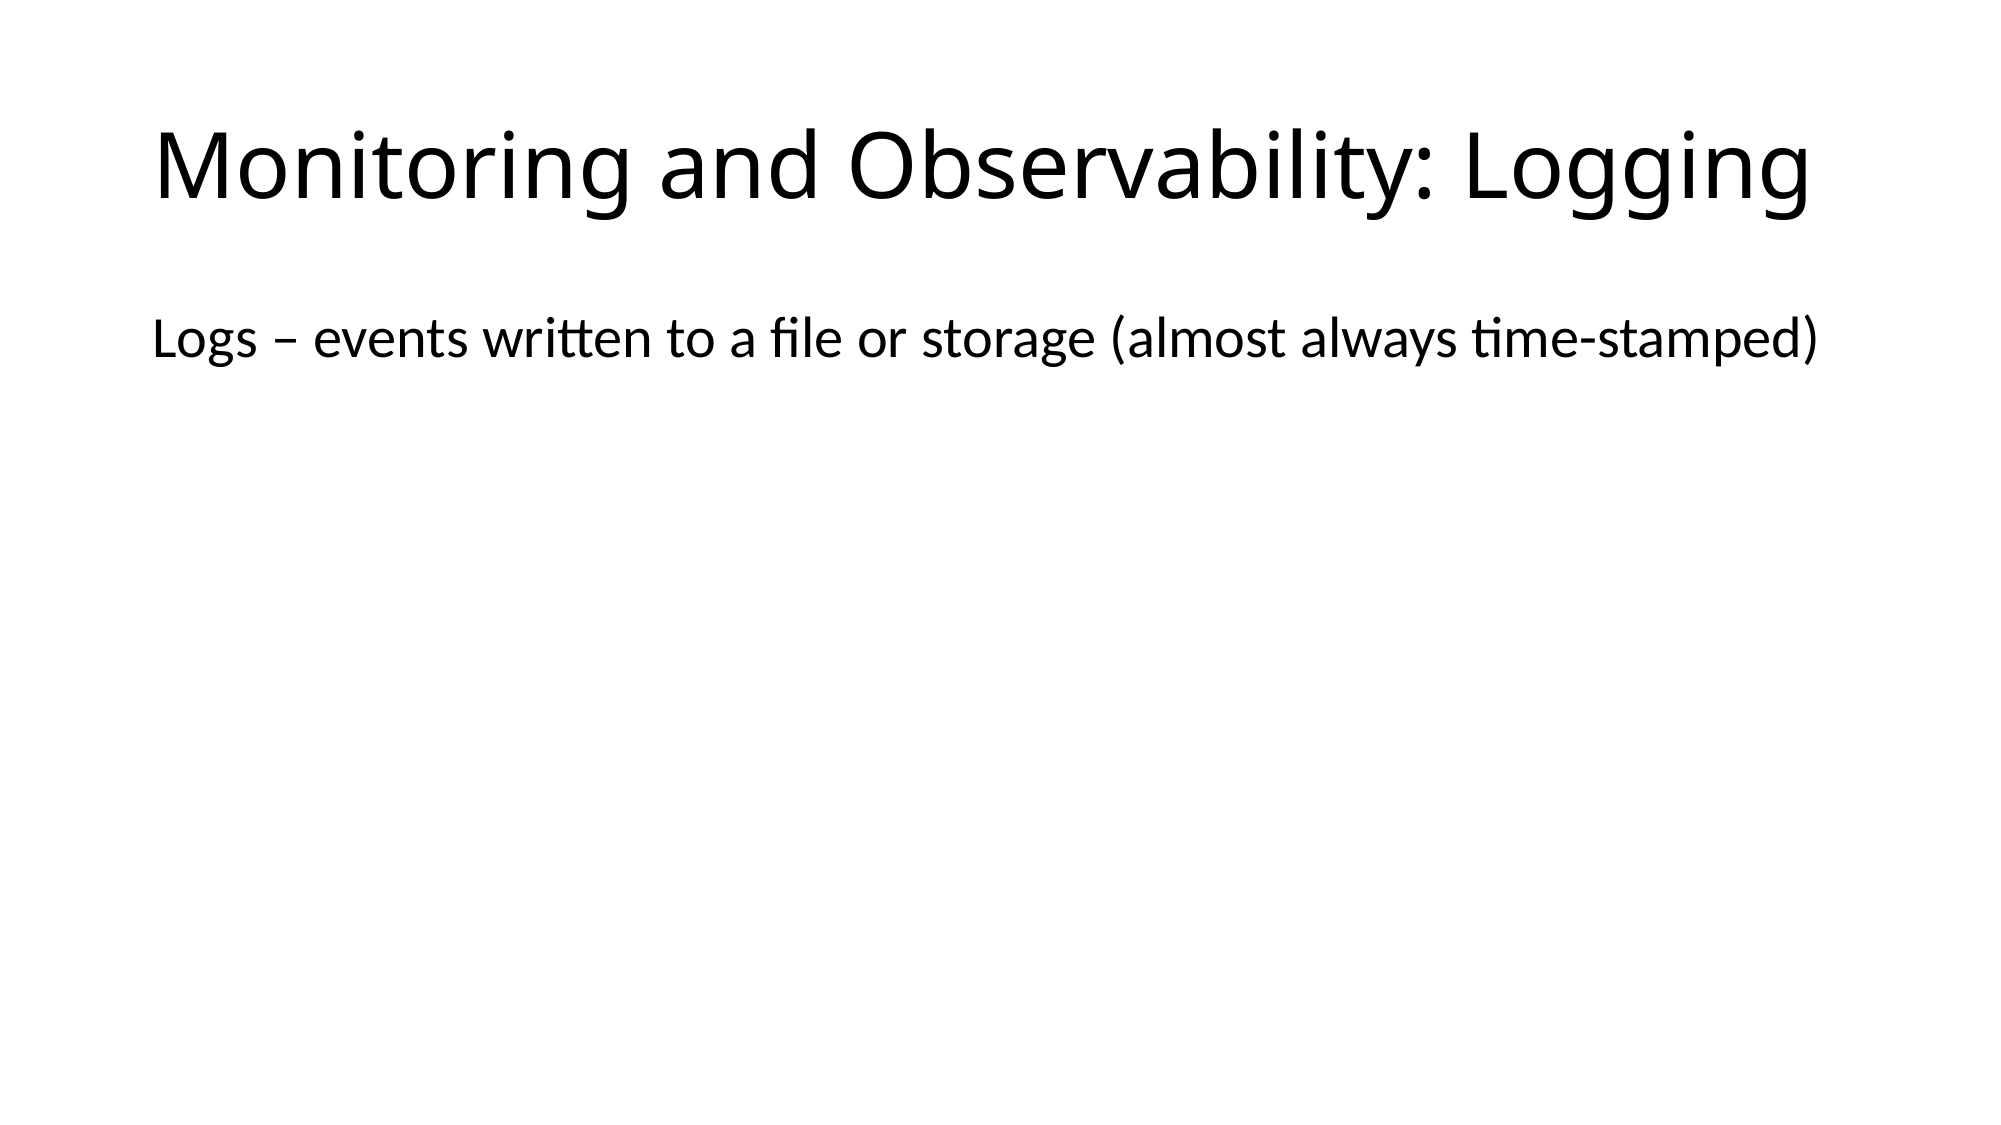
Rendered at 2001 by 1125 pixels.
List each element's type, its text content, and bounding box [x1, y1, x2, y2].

list Logs – events written to a file or storage (almost always time-stamped) [137, 299, 1863, 1014]
title Monitoring and Observability: Logging [137, 59, 1863, 278]
